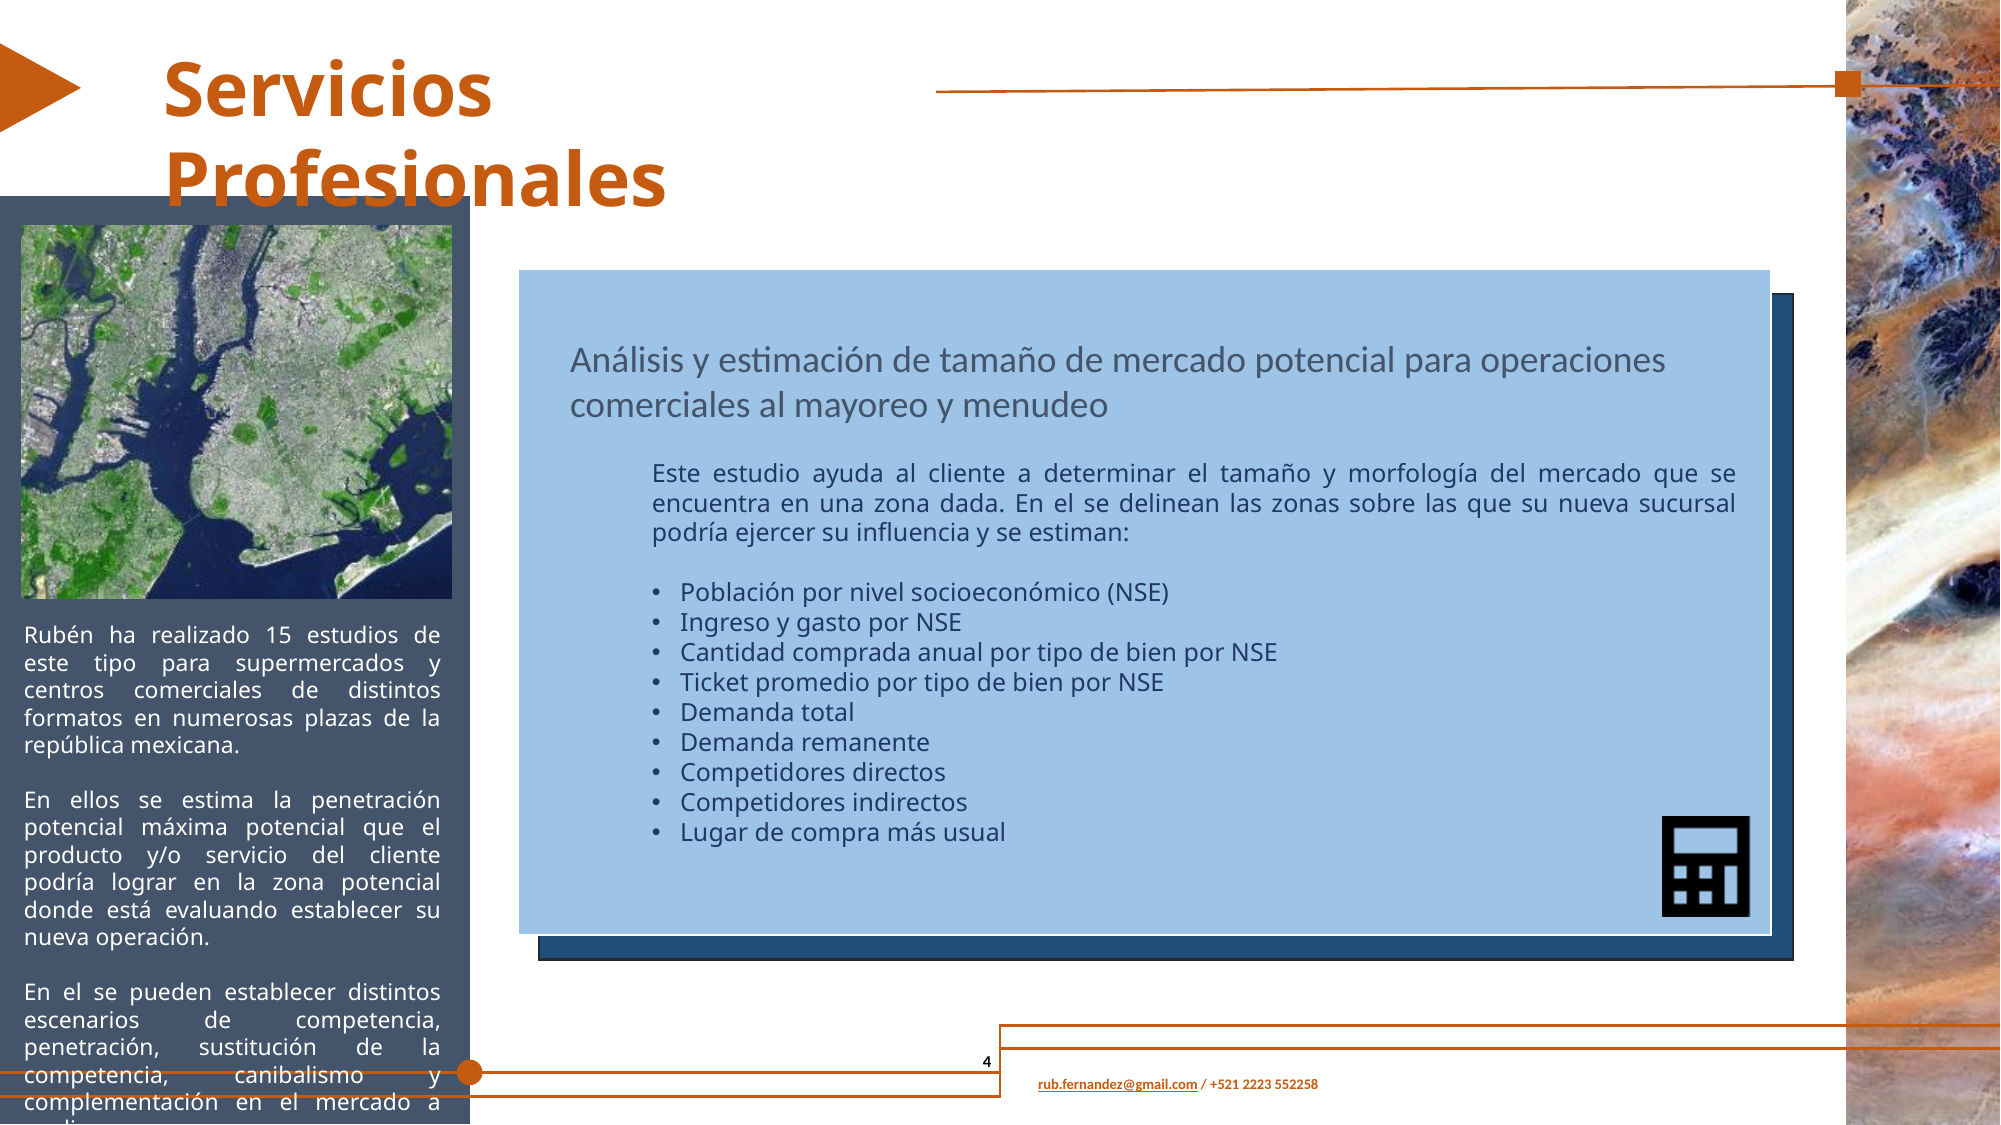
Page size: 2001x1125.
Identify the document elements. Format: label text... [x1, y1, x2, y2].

text_box Análisis y estimación de tamaño de mercado potencial para operaciones comerciales al mayoreo y menudeo [555, 327, 1754, 433]
picture [1846, 1050, 2000, 1125]
text_box rub.fernandez@gmail.com / +521 2223 552258 [1023, 1067, 1827, 1100]
text_box Servicios Profesionales [148, 33, 962, 229]
text_box Rubén ha realizado 15 estudios de este tipo para supermercados y centros comerciales de distintos formatos en numerosas plazas de la república mexicana. En ellos se estima la penetración potencial máxima potencial que el producto y/o servicio del cliente podría lograr en la zona potencial donde está evaluando establecer su nueva operación. En el se pueden establecer distintos escenarios de competencia, penetración, sustitución de la competencia, canibalismo y complementación en el mercado a analizar. [9, 613, 457, 1125]
text_box [538, 293, 1794, 961]
picture [1662, 816, 1763, 917]
text_box [517, 268, 1772, 936]
text_box Este estudio ayuda al cliente a determinar el tamaño y morfología del mercado que se encuentra en una zona dada. En el se delinean las zonas sobre las que su nueva sucursal podría ejercer su influencia y se estiman: Población por nivel socioeconómico (NSE) Ingreso y gasto por NSE Cantidad comprada anual por tipo de bien por NSE Ticket promedio por tipo de bien por NSE Demanda total Demanda remanente Competidores directos Competidores indirectos Lugar de compra más usual [637, 449, 1754, 884]
picture [21, 225, 457, 599]
picture [1846, 0, 2000, 84]
picture [1846, 87, 2000, 1024]
picture [1846, 1027, 2000, 1047]
